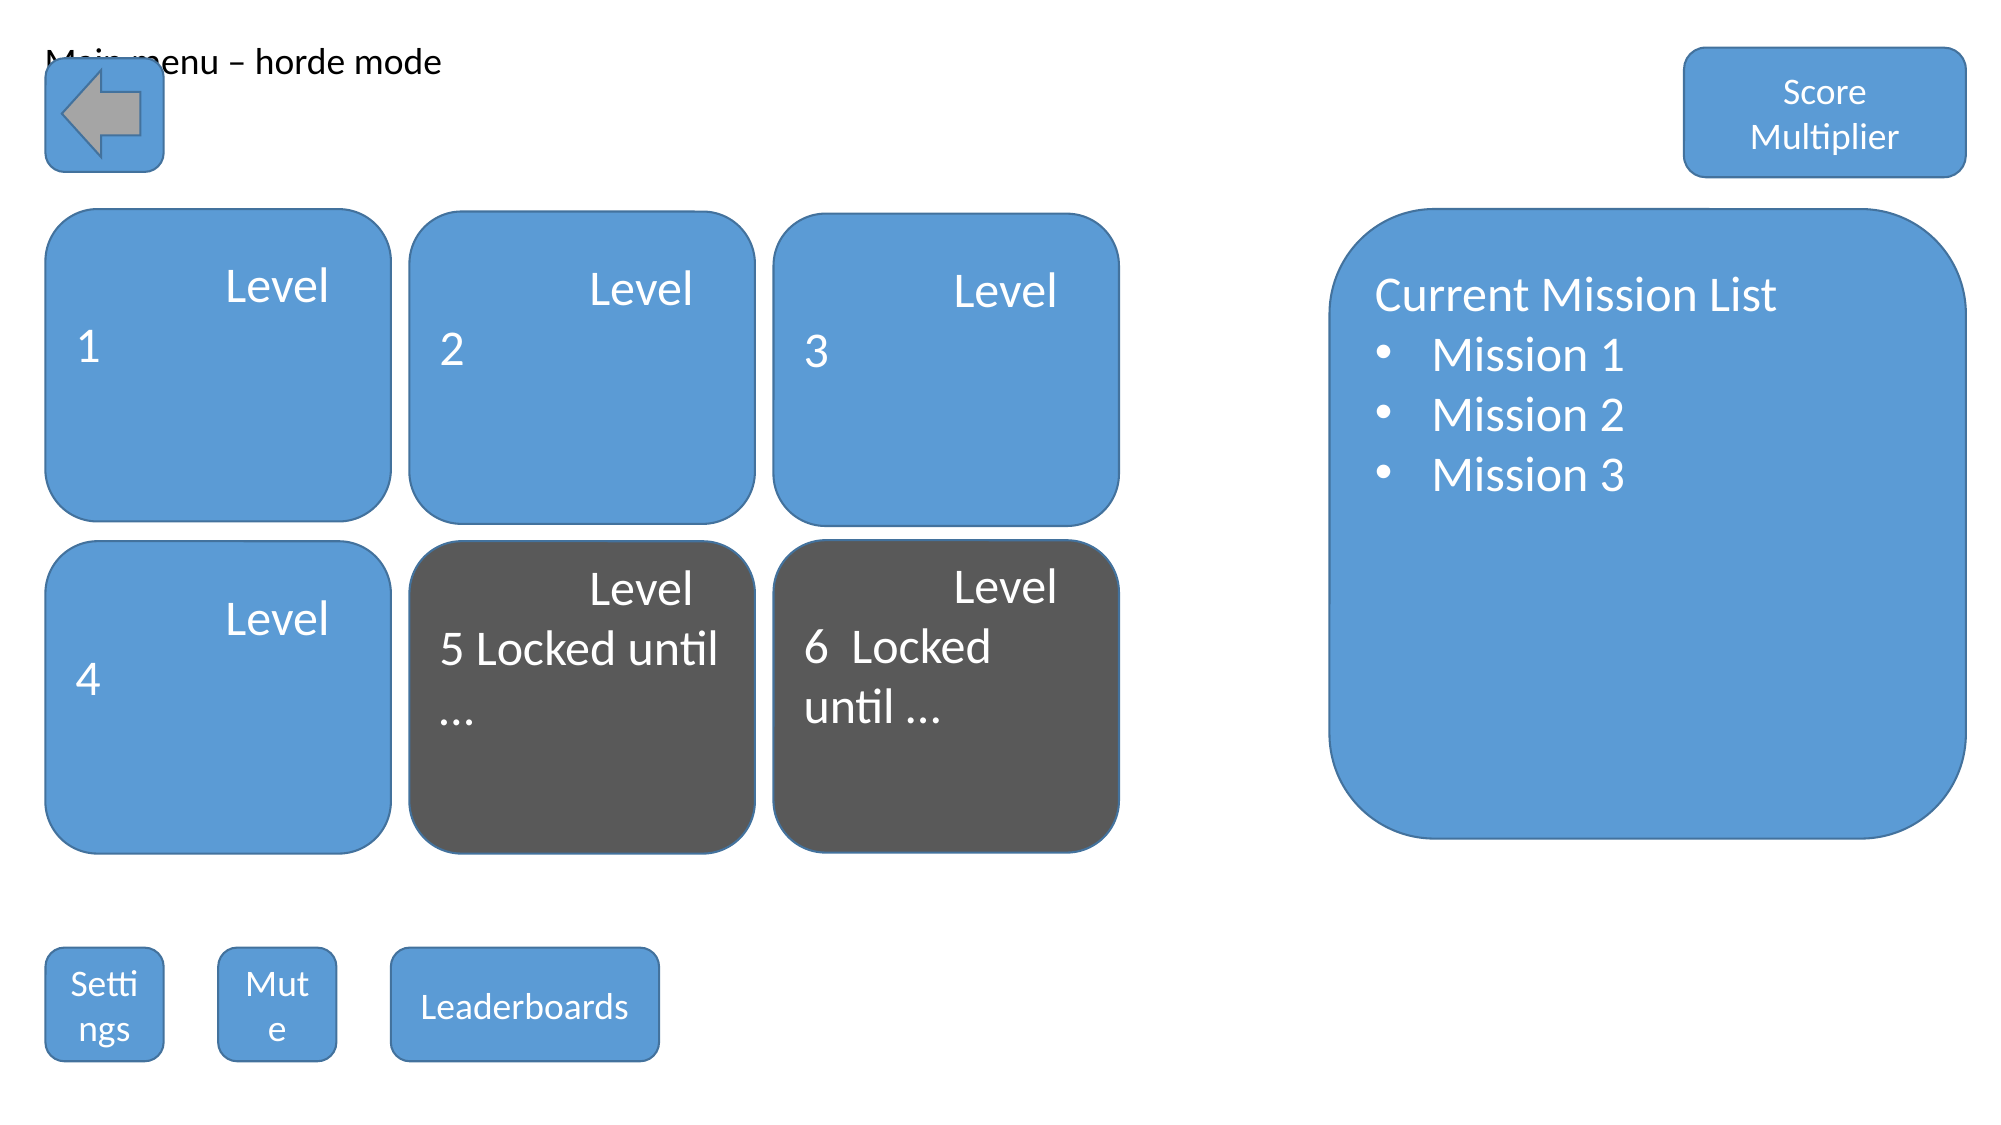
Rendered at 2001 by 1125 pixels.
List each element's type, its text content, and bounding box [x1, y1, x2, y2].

text_box Level 4 [44, 540, 392, 855]
text_box Current Mission List Mission 1 Mission 2 Mission 3 [1328, 207, 1967, 840]
text_box [44, 57, 165, 173]
text_box Level 3 [772, 212, 1121, 528]
text_box [60, 67, 142, 160]
text_box Level 6 Locked until … [772, 539, 1121, 854]
text_box Score Multiplier [1682, 46, 1967, 179]
text_box Level 1 [44, 208, 392, 523]
text_box Level 5 Locked until … [408, 540, 756, 855]
text_box Settings [44, 946, 165, 1063]
text_box Level 2 [408, 210, 756, 525]
text_box Mute [217, 946, 338, 1063]
text_box Main menu – horde mode [29, 29, 458, 90]
text_box Leaderboards [389, 946, 661, 1063]
